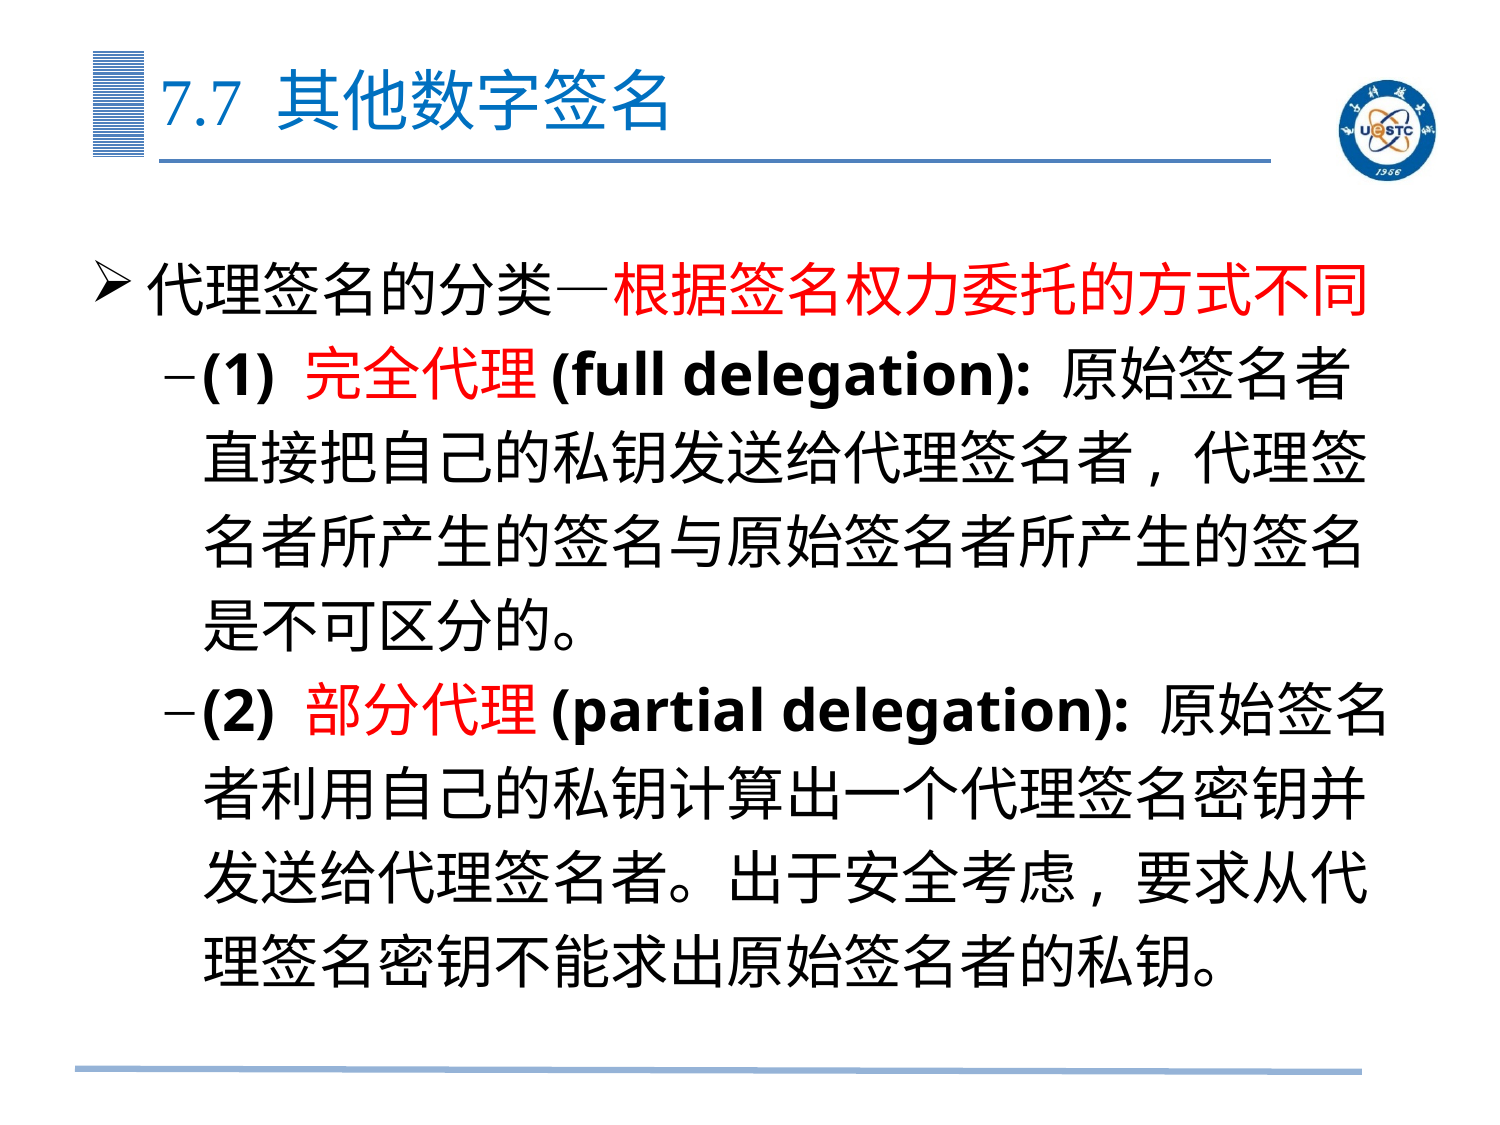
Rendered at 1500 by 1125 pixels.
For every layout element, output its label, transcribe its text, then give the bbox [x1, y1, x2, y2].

list 代理签名的分类—根据签名权力委托的方式不同 (1) 完全代理(full delegation): 原始签名者直接把自己的私钥发送给代理签名者, 代理签名者所产生的签名与原始签名者所产生的签名是不可区分的。 (2) 部分代理(partial delegation): 原始签名者利用自己的私钥计算出一个代理签名密钥并发送给代理签名者。出于安全考虑, 要求从代理签名密钥不能求出原始签名者的私钥。 [75, 231, 1425, 975]
title 7.7 其他数字签名 [144, 5, 1495, 193]
